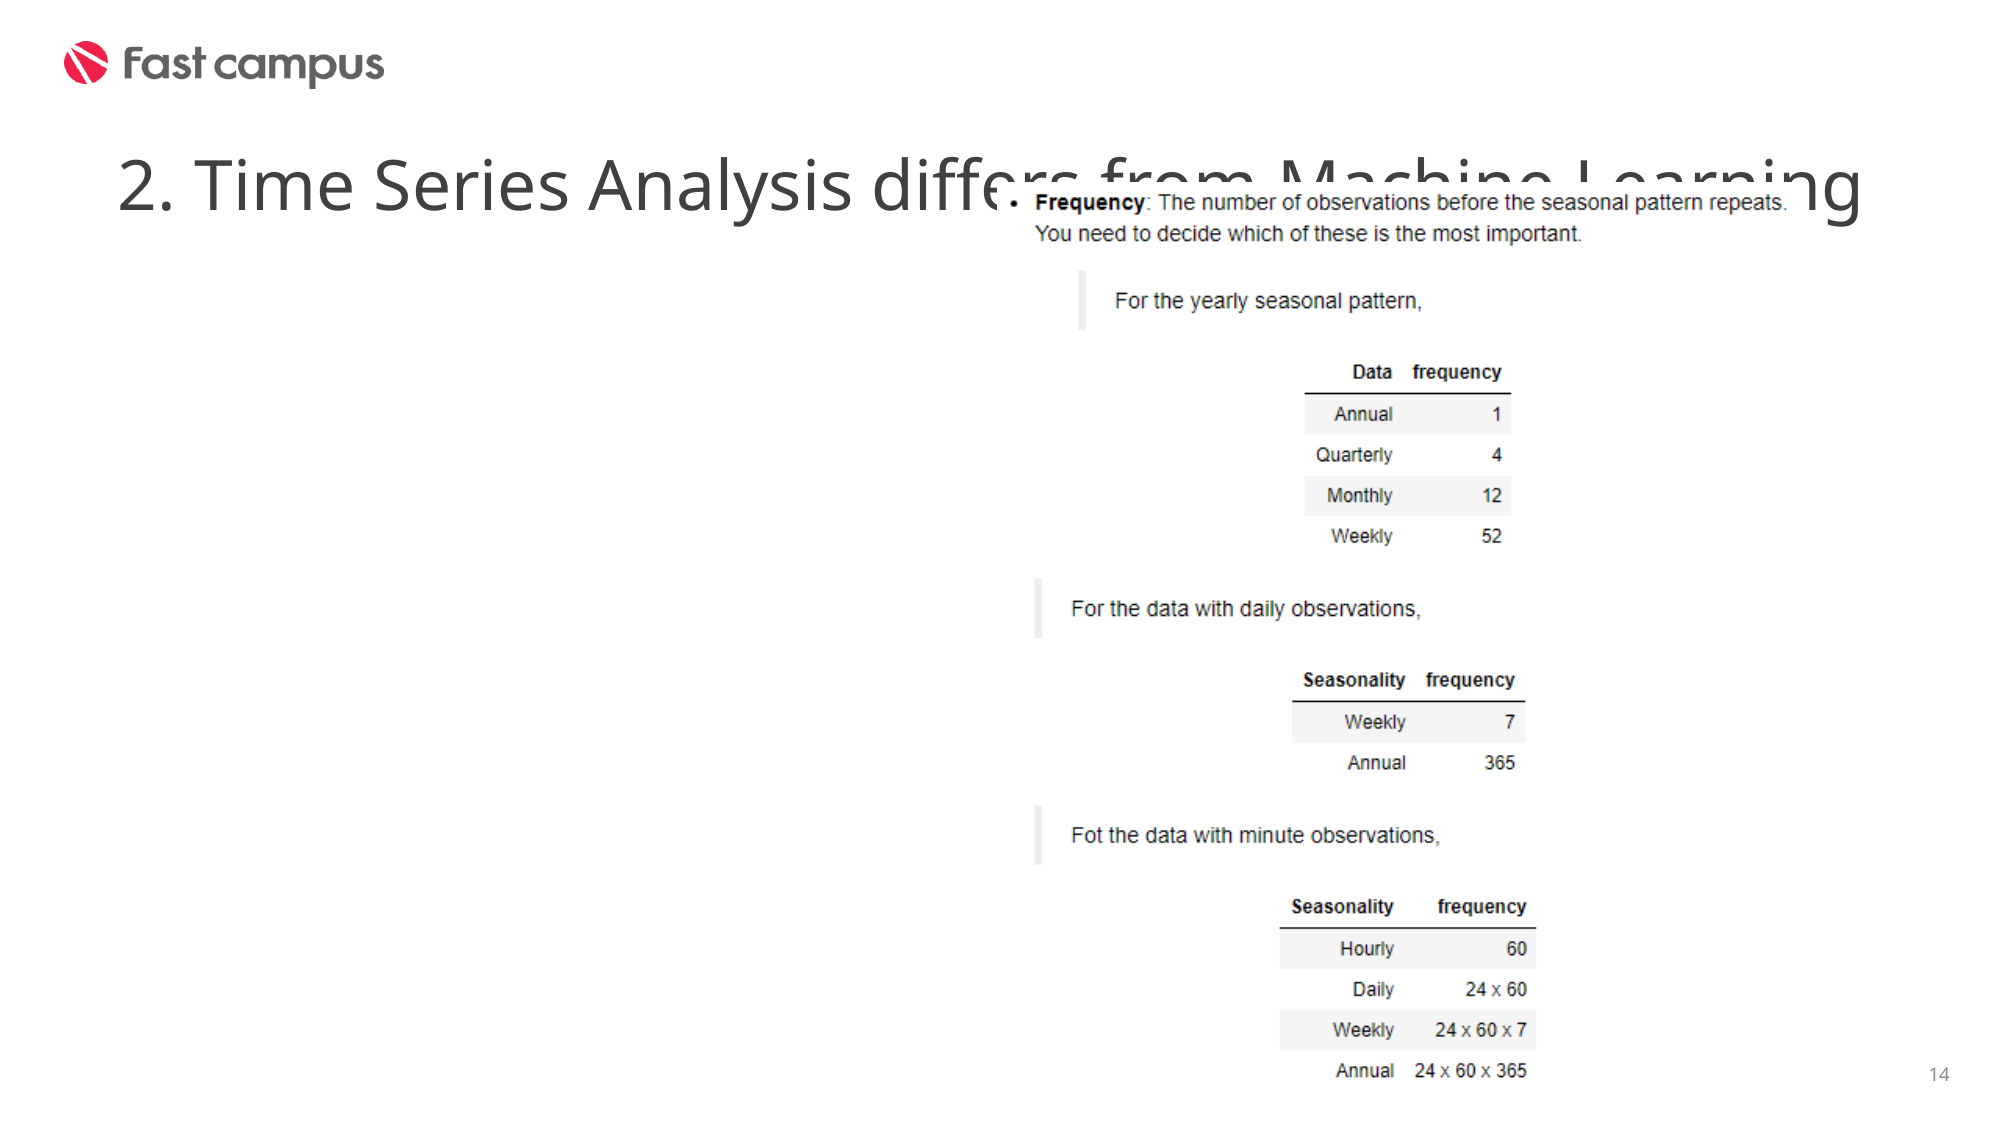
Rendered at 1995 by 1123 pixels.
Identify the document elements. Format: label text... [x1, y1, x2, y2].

picture [64, 41, 384, 89]
slide_number 14 [1799, 1045, 1969, 1106]
title 2. Time Series Analysis differs from Machine Learning [99, 88, 1896, 276]
picture [997, 181, 1796, 1101]
